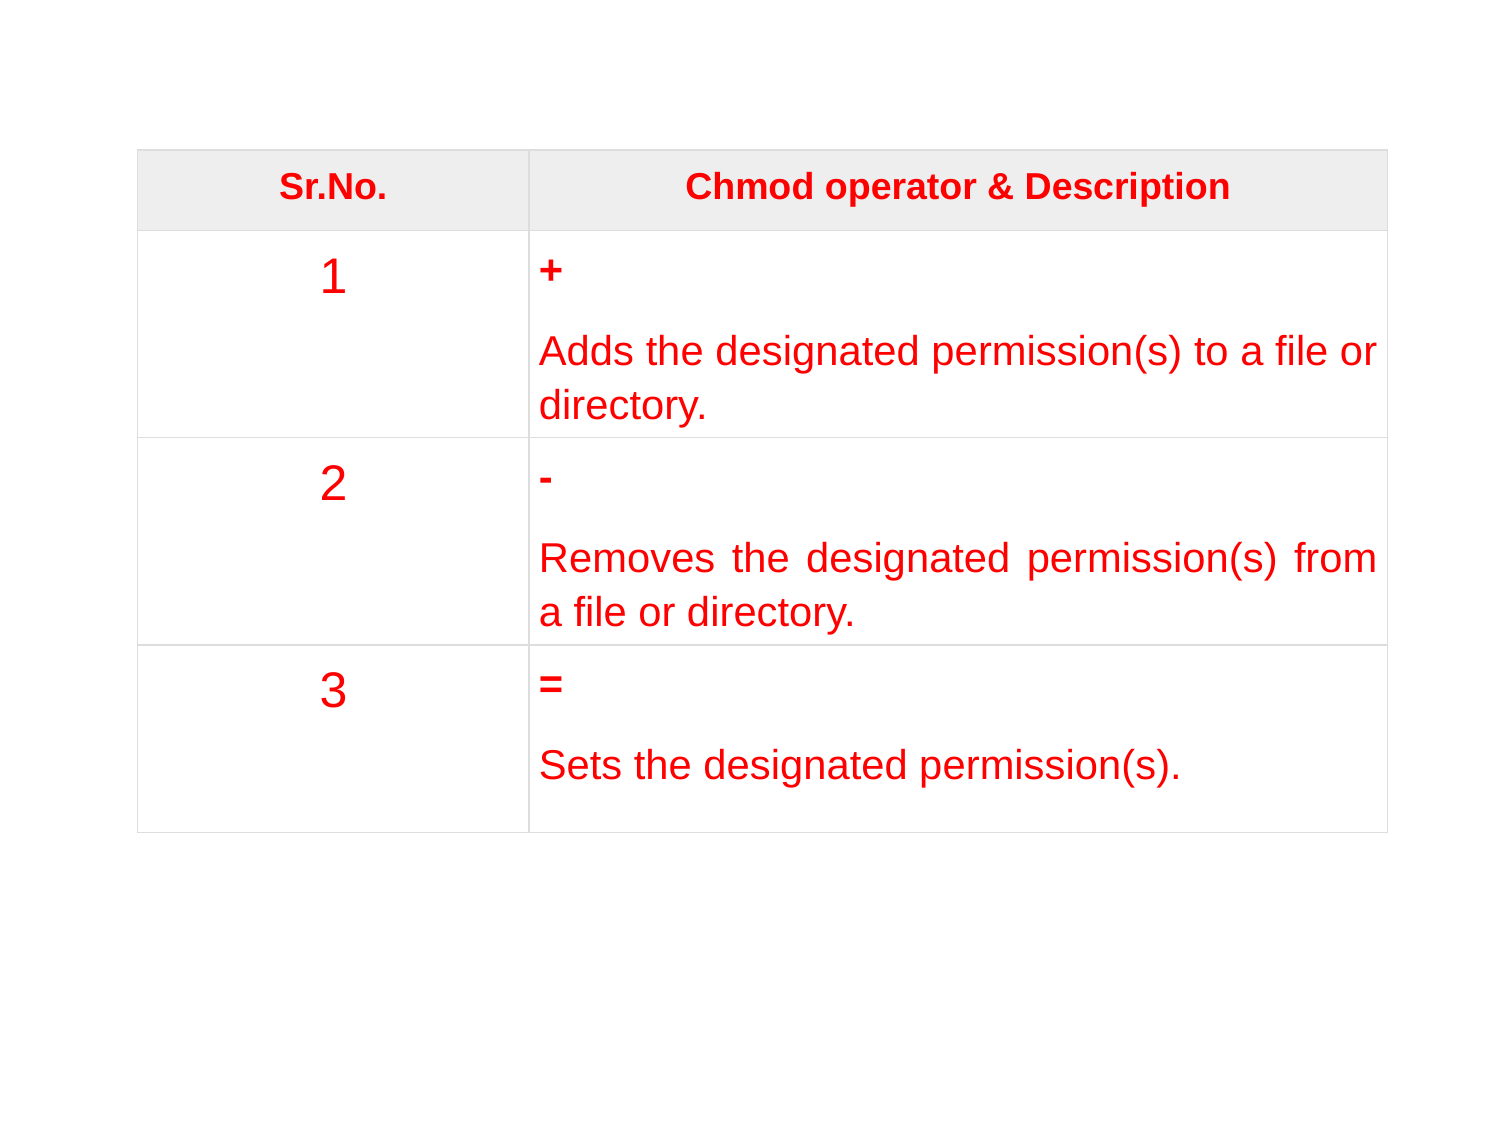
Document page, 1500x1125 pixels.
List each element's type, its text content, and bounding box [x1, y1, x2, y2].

table_cell 3 [138, 646, 528, 832]
table_cell 1 [138, 231, 528, 437]
table_header Chmod operator & Description [530, 151, 1387, 230]
table_cell + Adds the designated permission(s) to a file or directory. [530, 231, 1387, 437]
table_cell - Removes the designated permission(s) from a file or directory. [530, 438, 1387, 644]
table_cell 2 [138, 438, 528, 644]
table_cell = Sets the designated permission(s). [530, 646, 1387, 832]
table_header Sr.No. [138, 151, 528, 230]
